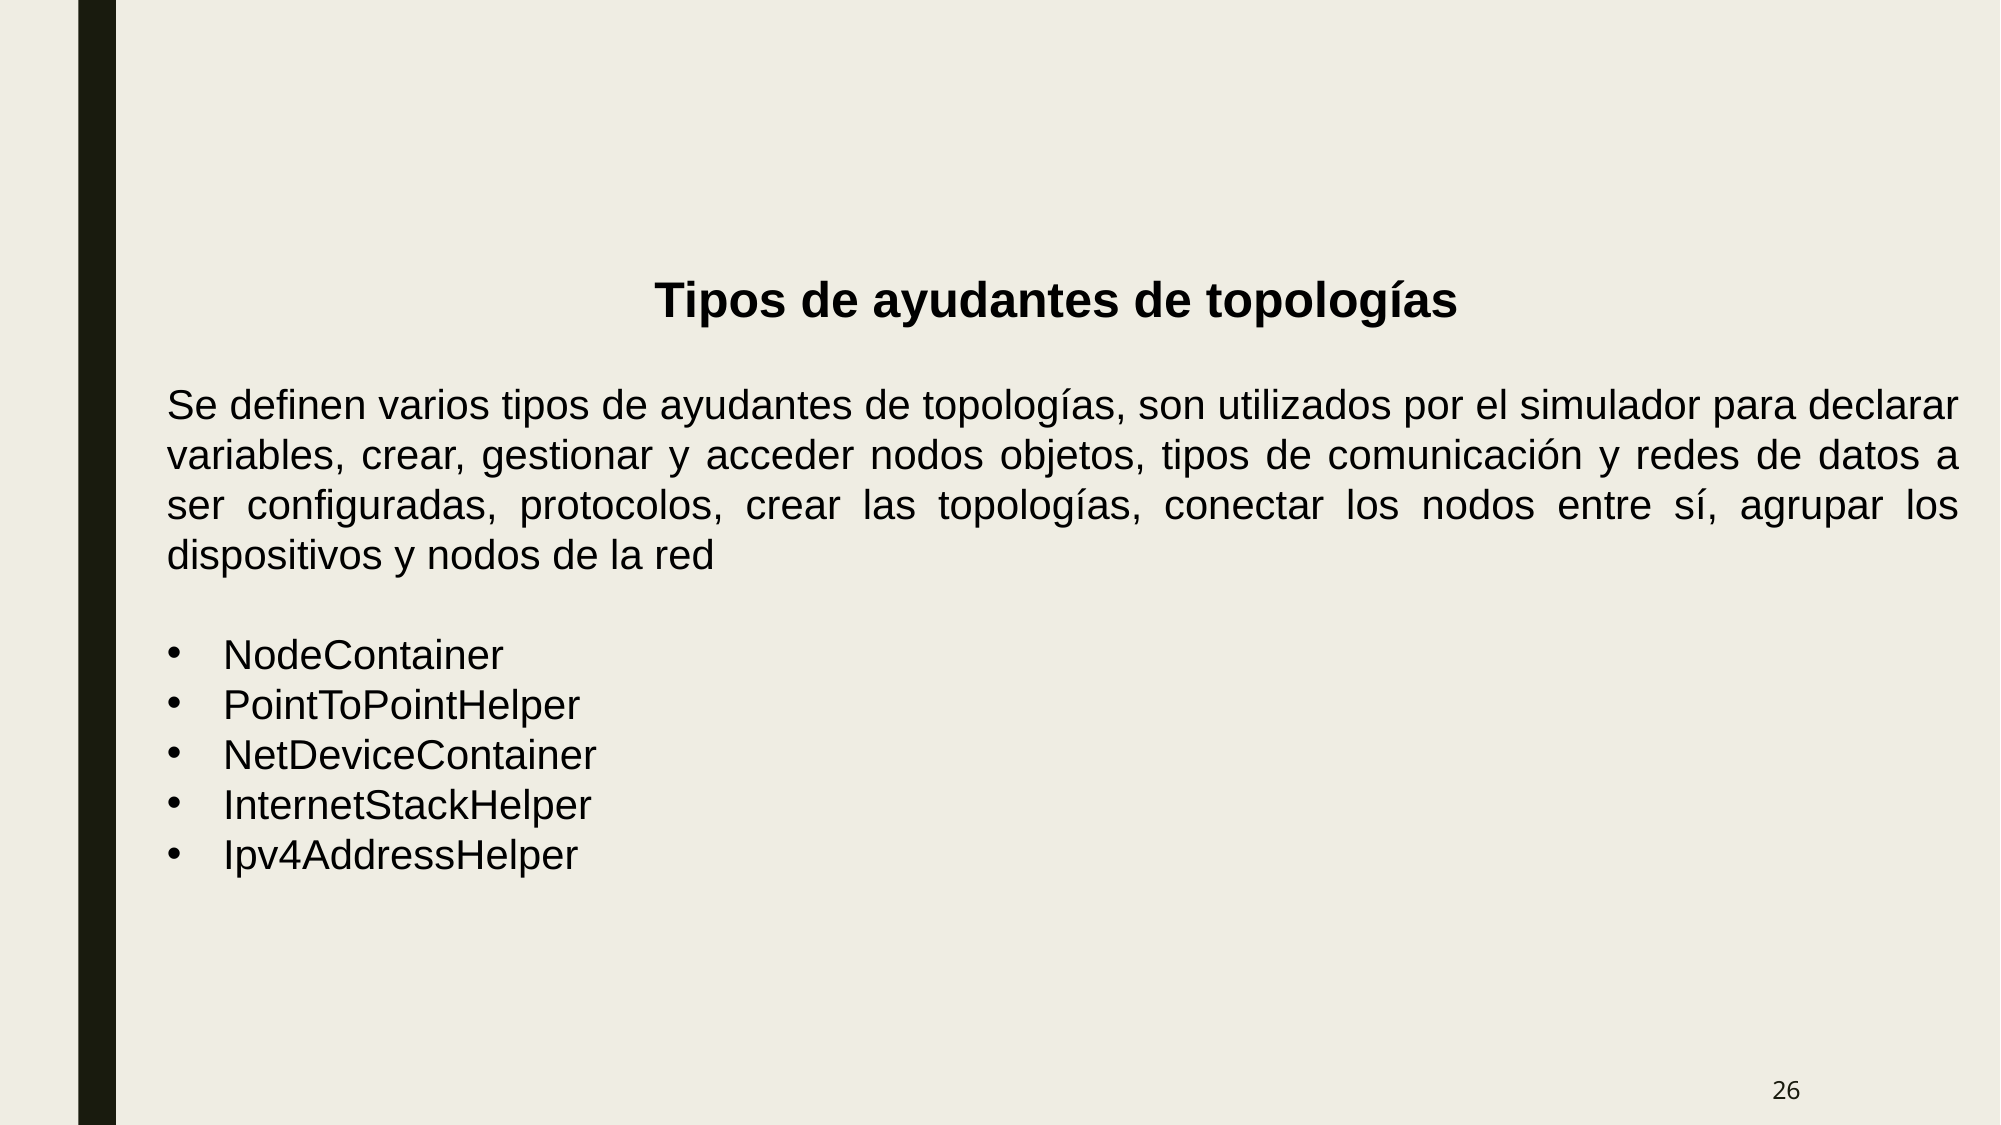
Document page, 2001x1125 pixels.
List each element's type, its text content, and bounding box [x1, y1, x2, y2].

text_box Tipos de ayudantes de topologías Se definen varios tipos de ayudantes de topologías, son utilizados por el simulador para declarar variables, crear, gestionar y acceder nodos objetos, tipos de comunicación y redes de datos a ser configuradas, protocolos, crear las topologías, conectar los nodos entre sí, agrupar los dispositivos y nodos de la red NodeContainer PointToPointHelper NetDeviceContainer InternetStackHelper Ipv4AddressHelper [152, 260, 1976, 886]
slide_number 26 [1553, 1058, 1816, 1125]
